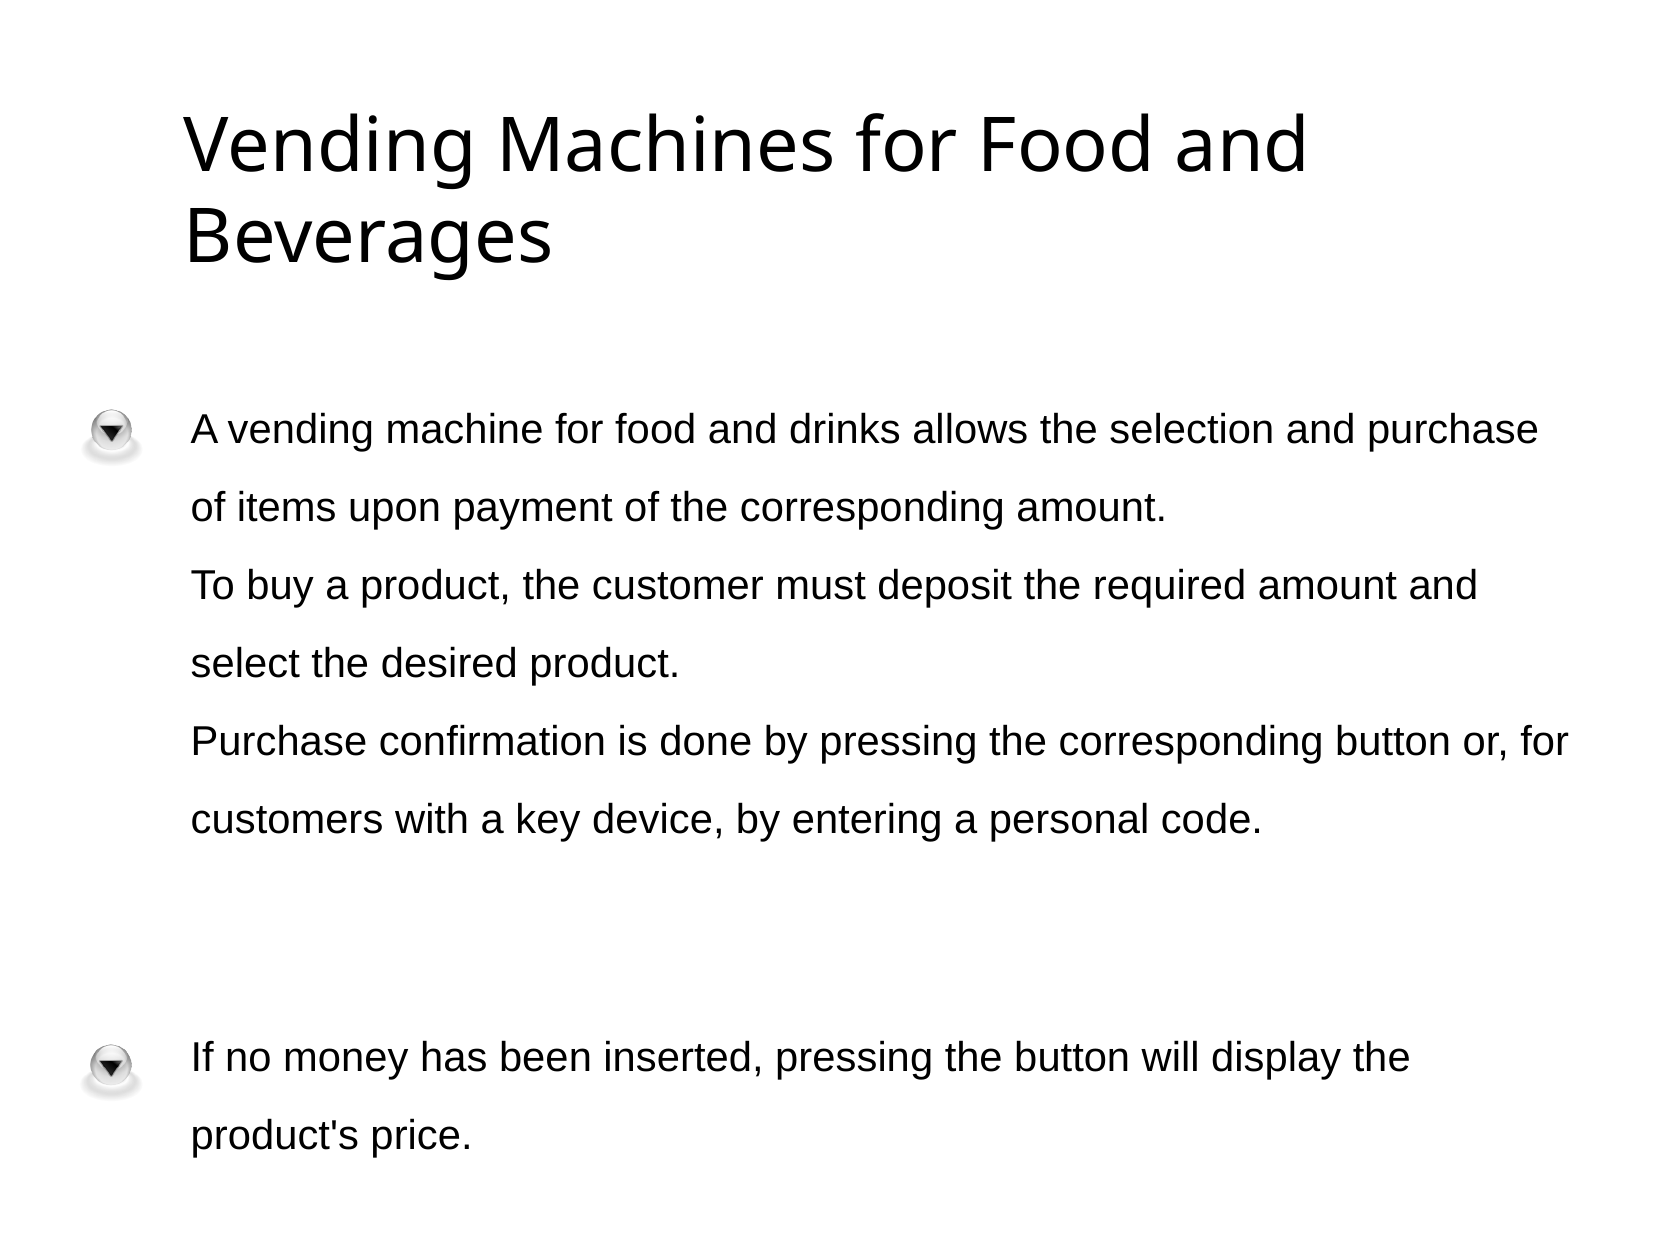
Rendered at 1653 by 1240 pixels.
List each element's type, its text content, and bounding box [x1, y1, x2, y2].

text_box A vending machine for food and drinks allows the selection and purchase of items upon payment of the corresponding amount. To buy a product, the customer must deposit the required amount and select the desired product. Purchase confirmation is done by pressing the corresponding button or, for customers with a key device, by entering a personal code. If no money has been inserted, pressing the button will display the product's price. [188, 371, 1604, 1158]
picture [79, 408, 143, 467]
title Vending Machines for Food and Beverages [113, 81, 1539, 291]
picture [79, 1044, 143, 1103]
